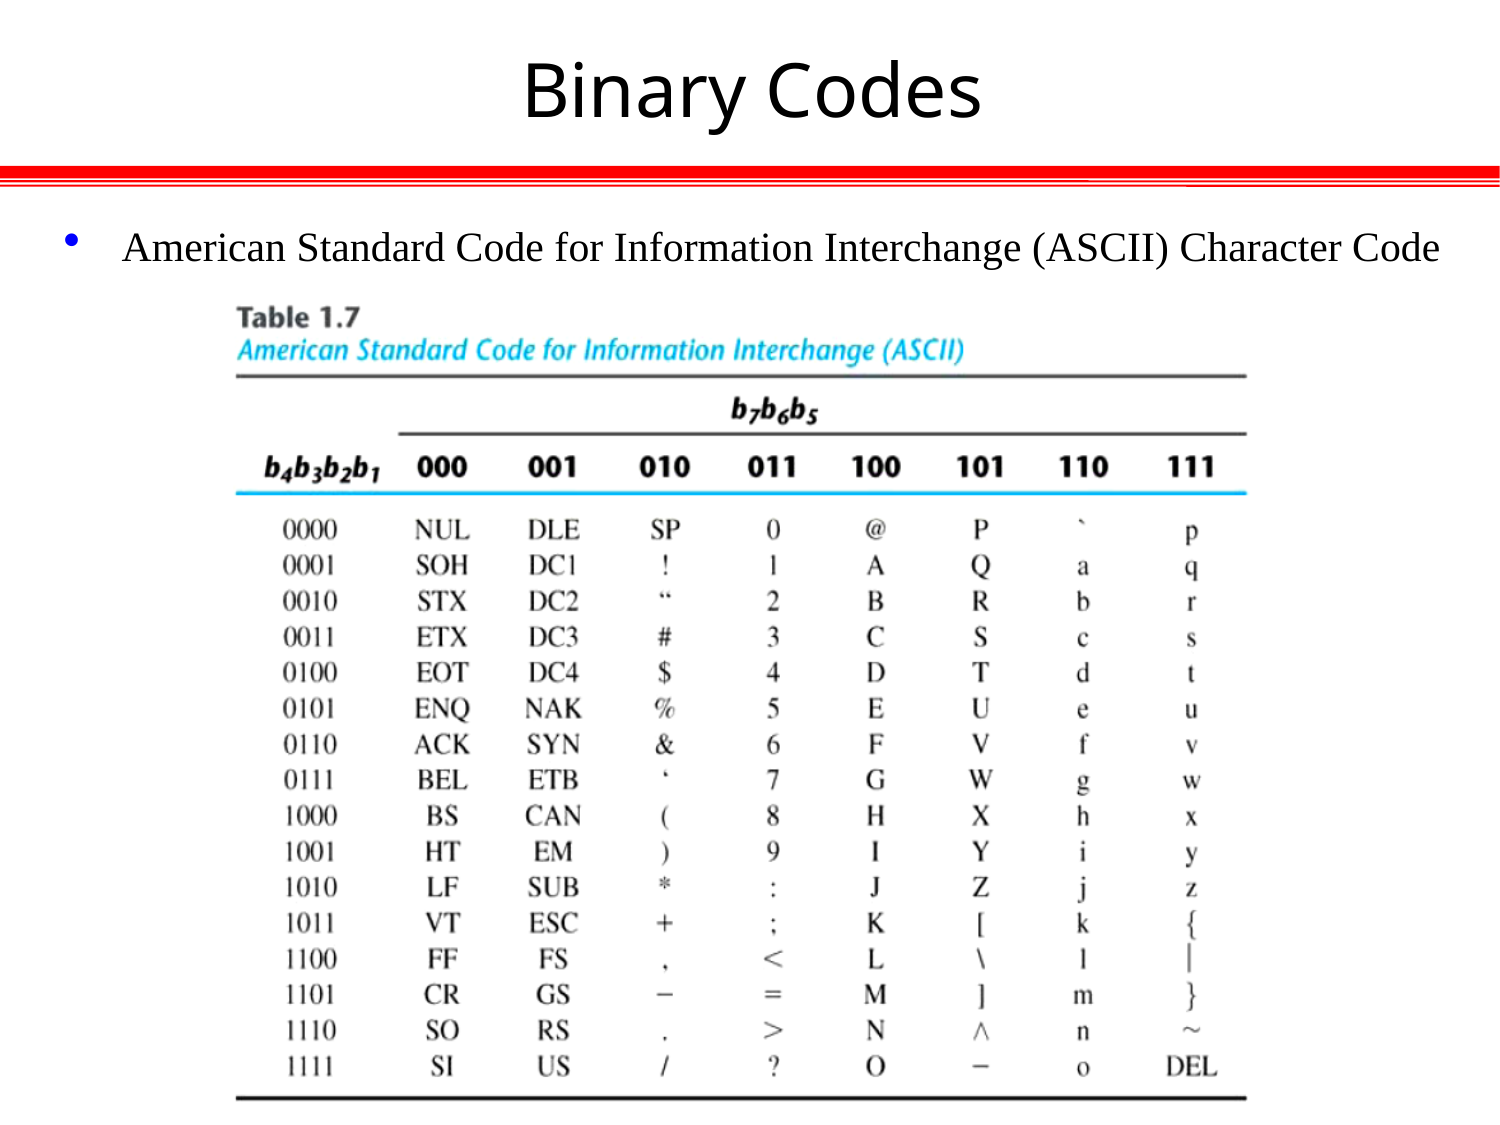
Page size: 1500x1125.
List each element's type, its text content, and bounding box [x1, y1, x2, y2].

list American Standard Code for Information Interchange (ASCII) Character Code [49, 214, 1457, 1067]
picture [222, 289, 1255, 1106]
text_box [0, 143, 1500, 205]
title Binary Codes [48, 37, 1456, 138]
